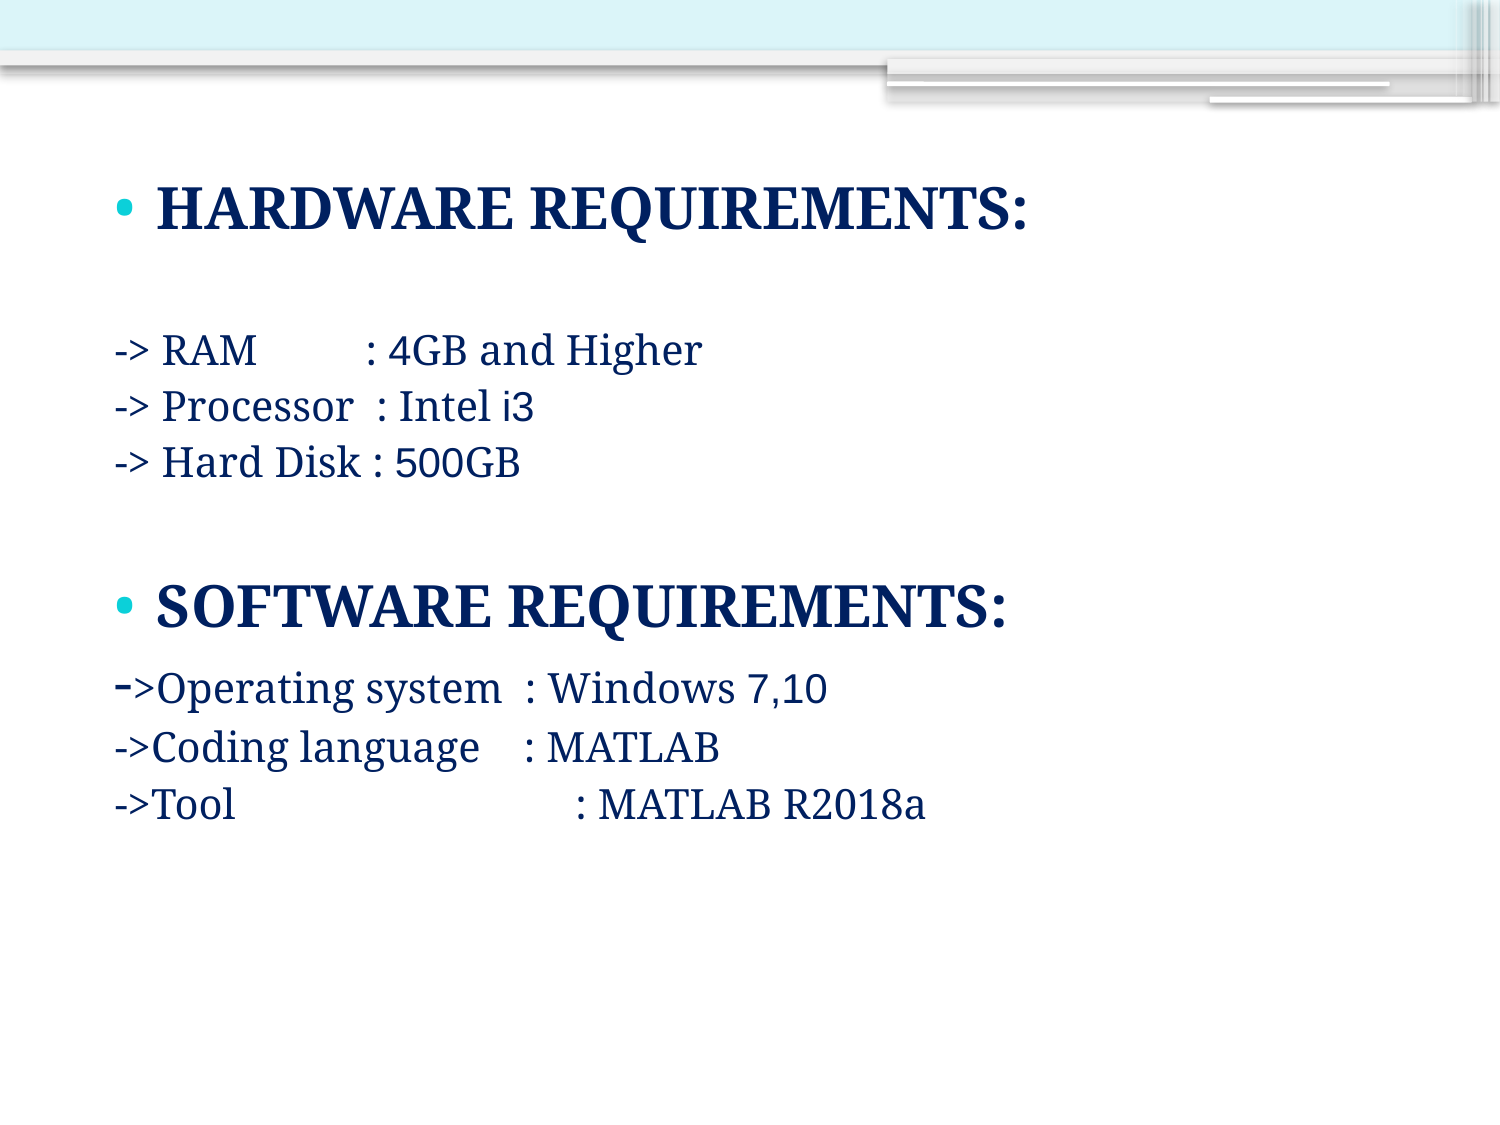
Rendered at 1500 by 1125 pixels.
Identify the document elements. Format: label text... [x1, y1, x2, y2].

list HARDWARE REQUIREMENTS: -> RAM : 4GB and Higher -> Processor : Intel i3 -> Hard Disk : 500GB SOFTWARE REQUIREMENTS: ->Operating system : Windows 7,10 ->Coding language : MATLAB ->Tool : MATLAB R2018a [82, 163, 1432, 1032]
